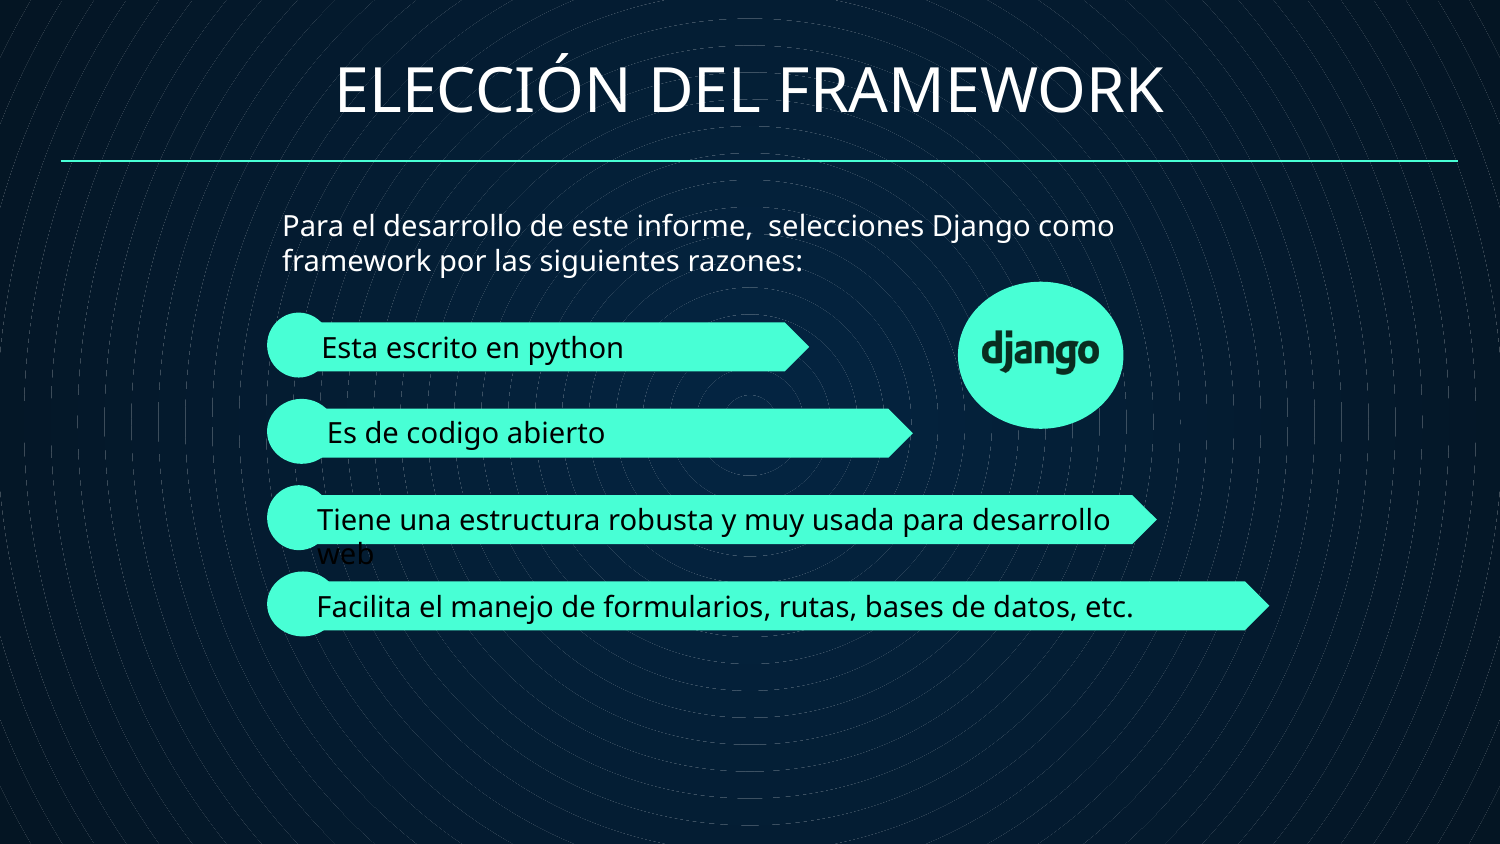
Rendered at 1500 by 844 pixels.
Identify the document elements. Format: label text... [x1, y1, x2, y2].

text_box [323, 408, 913, 458]
text_box Es de codigo abierto [312, 406, 636, 457]
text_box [266, 571, 1270, 637]
title Para el desarrollo de este informe, selecciones Django como framework por las siguientes razones: [267, 196, 1233, 293]
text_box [957, 281, 1124, 430]
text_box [266, 484, 1157, 551]
text_box Tiene una estructura robusta y muy usada para desarrollo web [302, 558, 1157, 569]
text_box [266, 312, 810, 378]
text_box [267, 398, 324, 464]
title ELECCIÓN DEL FRAMEWORK [51, 40, 1449, 141]
